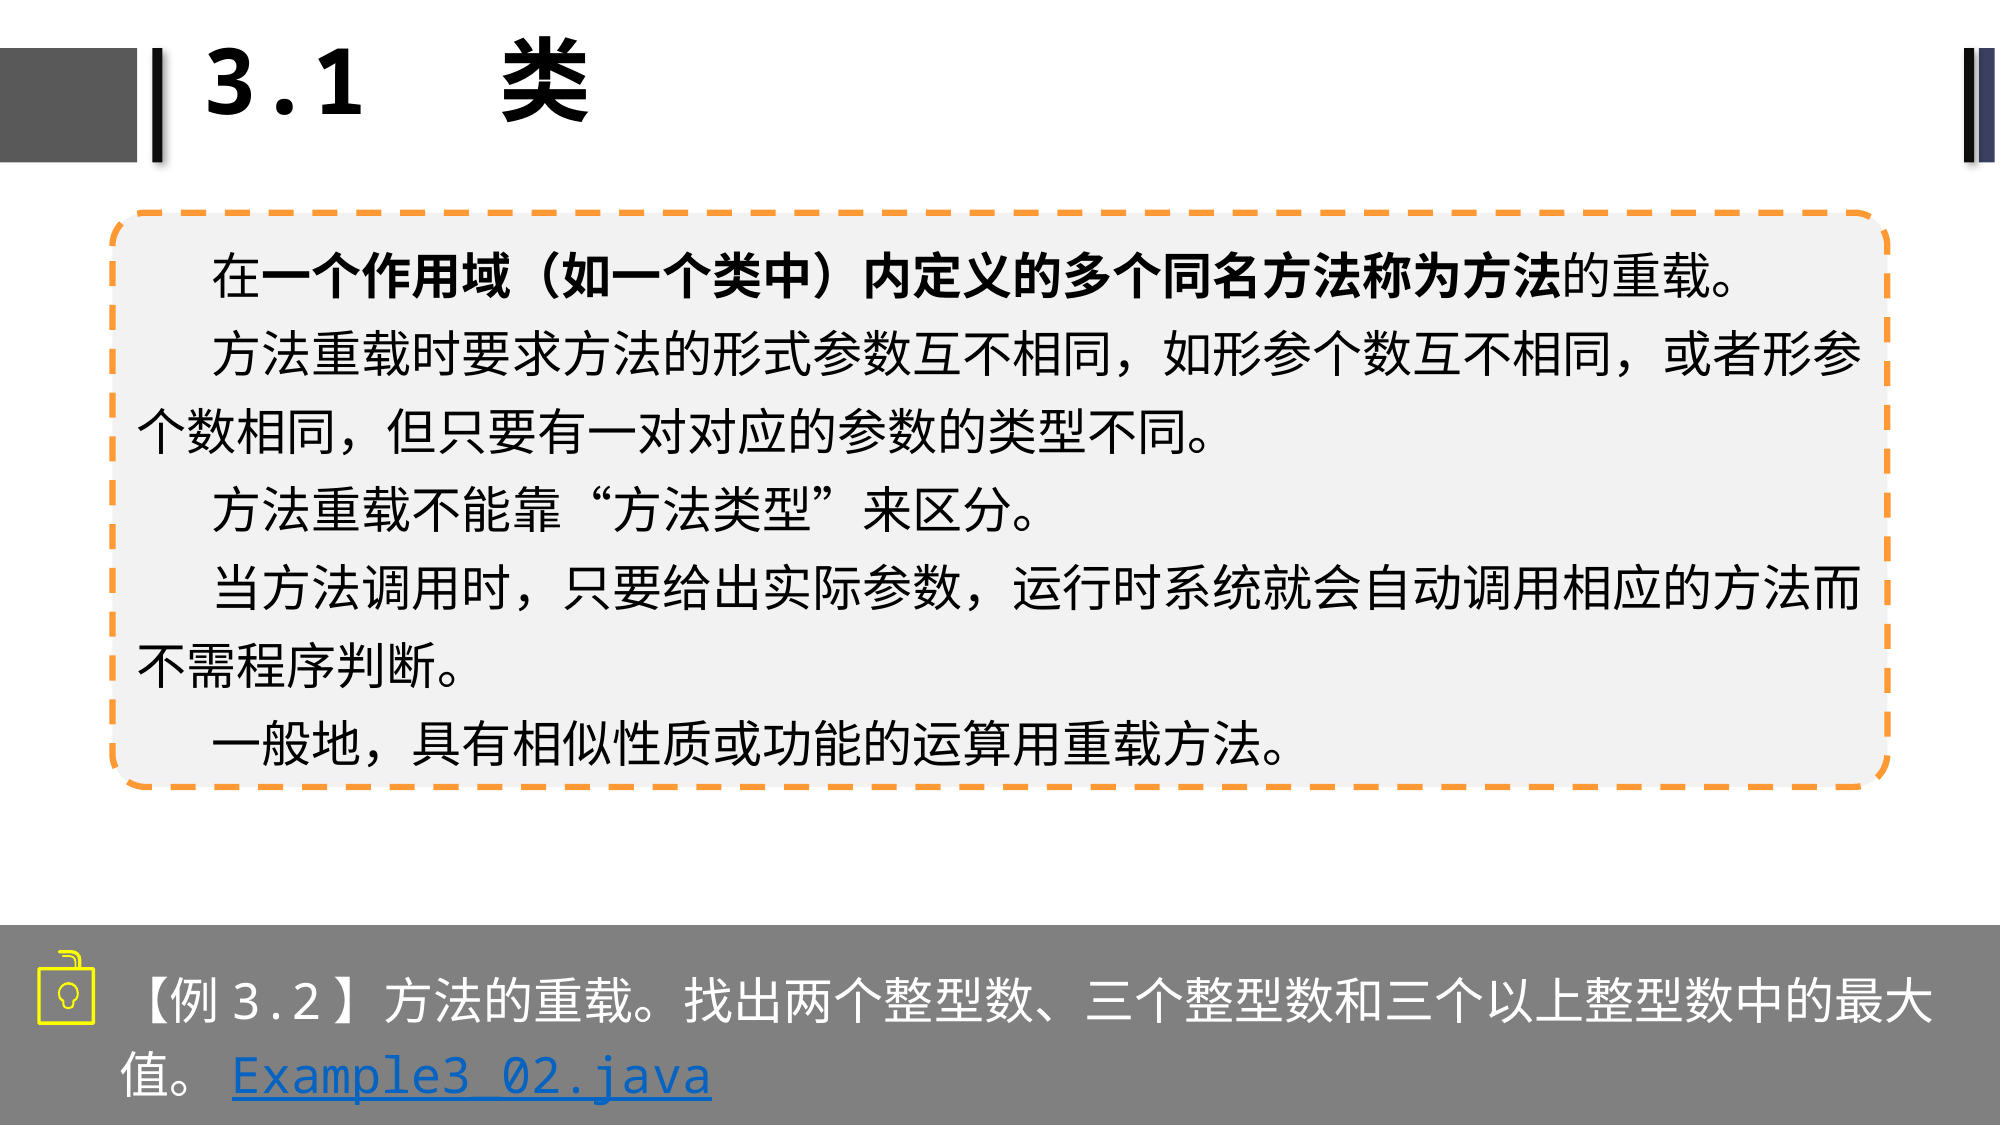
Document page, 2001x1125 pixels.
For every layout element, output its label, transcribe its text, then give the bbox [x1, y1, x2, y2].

text_box 【例3.2】方法的重载。找出两个整型数、三个整型数和三个以上整型数中的最大值。Example3_02.java [99, 947, 1975, 1101]
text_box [37, 950, 96, 1025]
text_box 在一个作用域（如一个类中）内定义的多个同名方法称为方法的重载。 方法重载时要求方法的形式参数互不相同，如形参个数互不相同，或者形参个数相同，但只要有一对对应的参数的类型不同。 方法重载不能靠“方法类型”来区分。 当方法调用时，只要给出实际参数，运行时系统就会自动调用相应的方法而不需程序判断。 一般地，具有相似性质或功能的运算用重载方法。 [111, 211, 1889, 789]
text_box [174, 350, 1812, 826]
text_box [0, 924, 2000, 1125]
title 3.1 类 [187, 2, 1459, 168]
